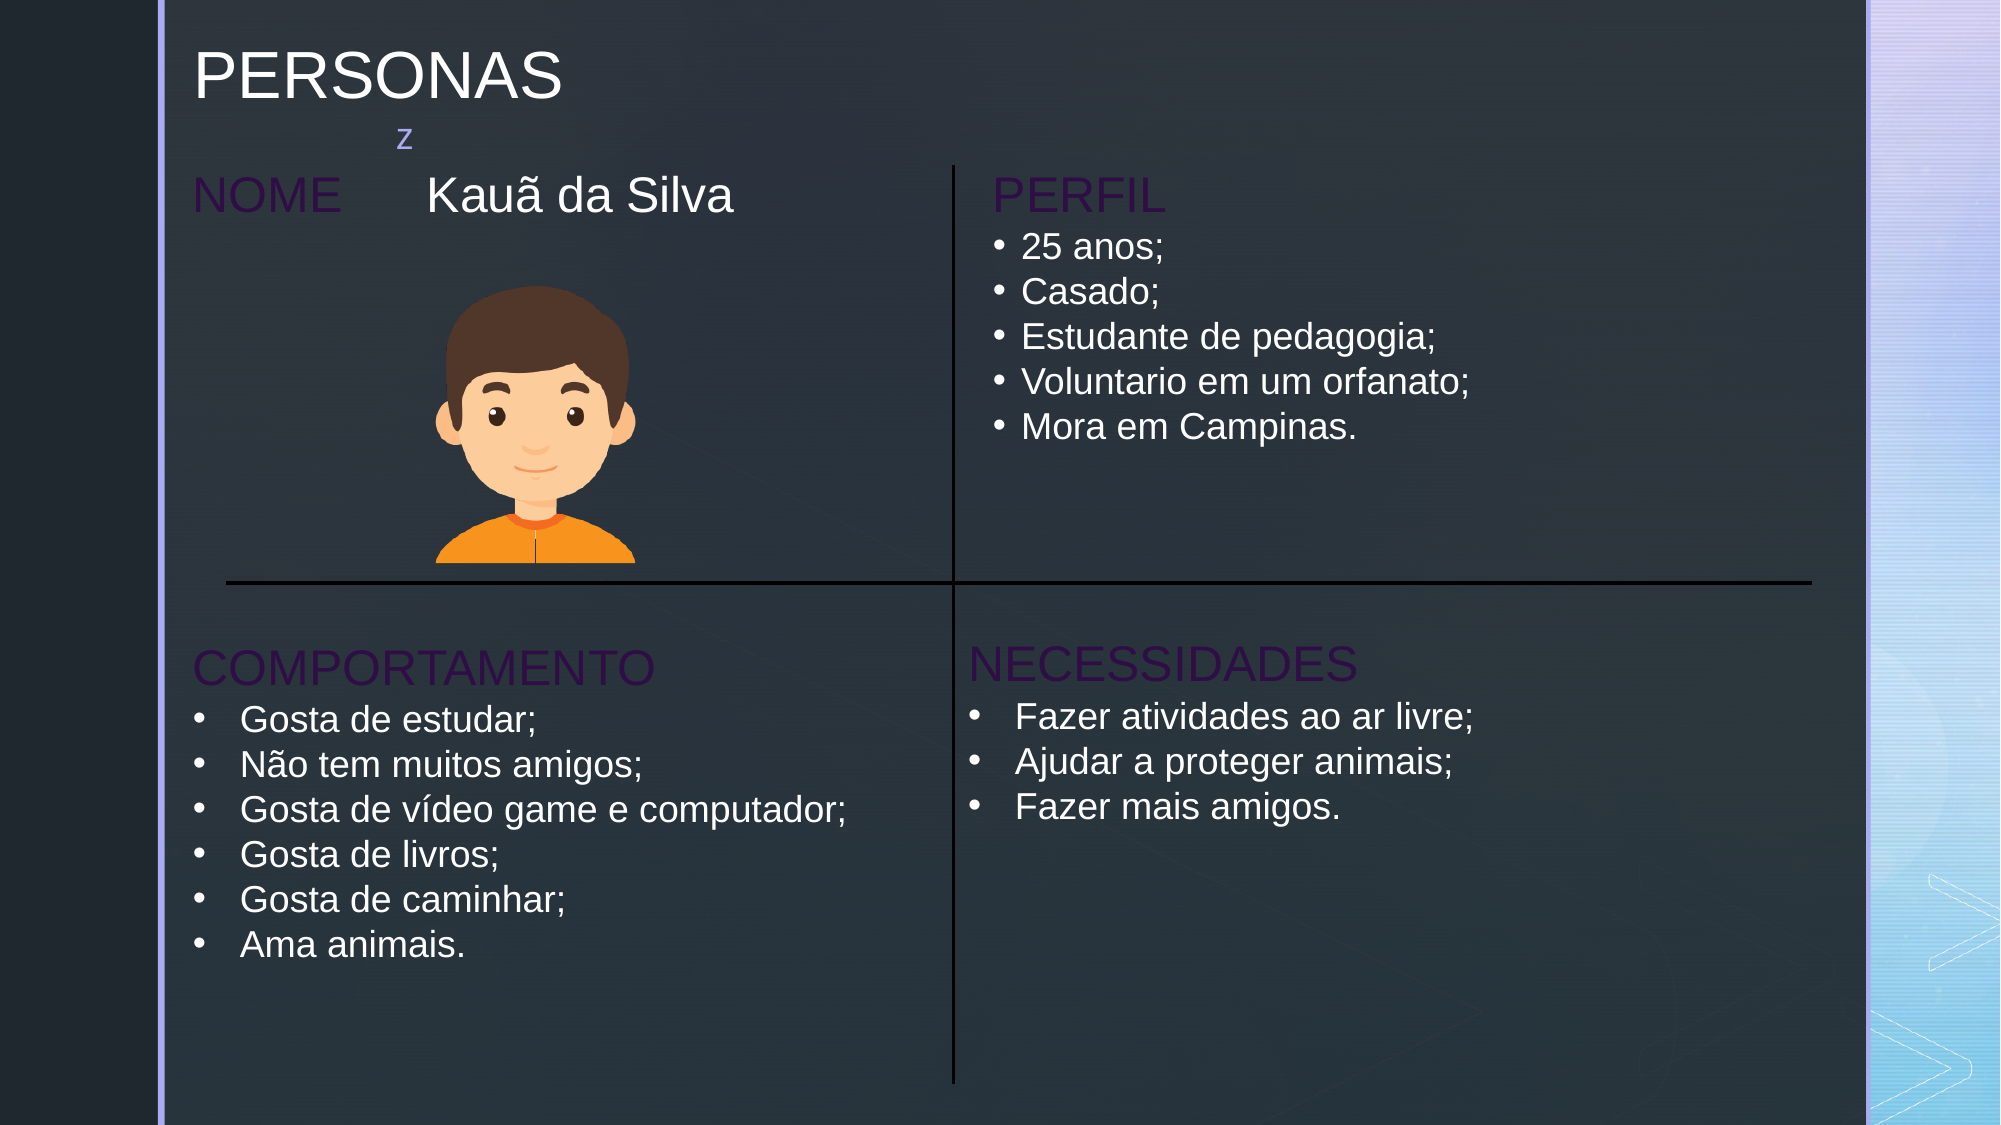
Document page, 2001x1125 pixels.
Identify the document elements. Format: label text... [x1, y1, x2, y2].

picture [316, 203, 757, 644]
text_box PERFIL 25 anos; Casado; Estudante de pedagogia; Voluntario em um orfanato; Mora em Campinas. [978, 154, 1729, 455]
title PERSONAS [178, 33, 605, 105]
text_box NECESSIDADES Fazer atividades ao ar livre; Ajudar a proteger animais; Fazer mais amigos. [954, 624, 1758, 835]
picture [1871, 0, 2001, 1125]
text_box COMPORTAMENTO Gosta de estudar; Não tem muitos amigos; Gosta de vídeo game e computador; Gosta de livros; Gosta de caminhar; Ama animais. [178, 582, 903, 1018]
text_box NOME Kauã da Silva [178, 154, 929, 230]
